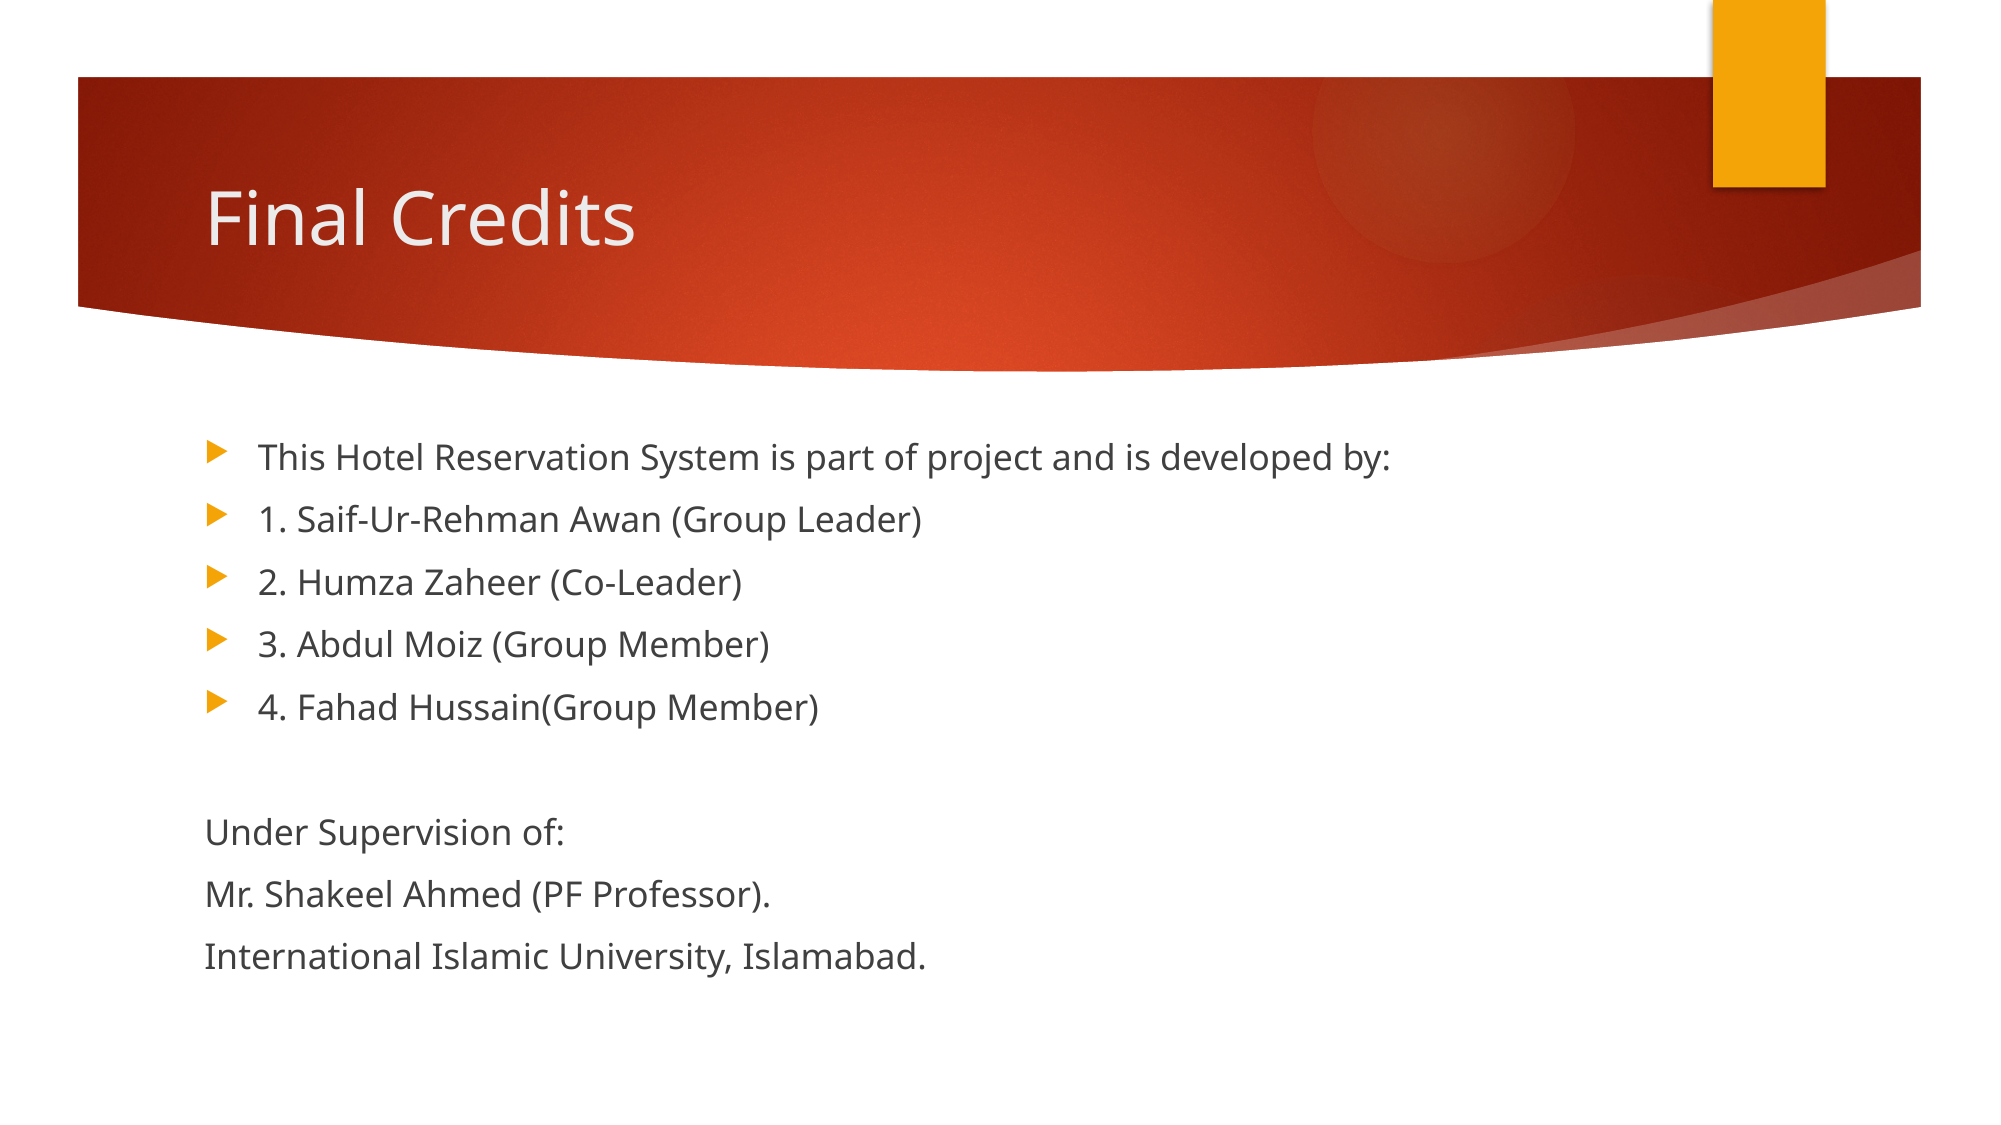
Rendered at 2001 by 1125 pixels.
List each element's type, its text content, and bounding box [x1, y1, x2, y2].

list This Hotel Reservation System is part of project and is developed by: 1. Saif-Ur-Rehman Awan (Group Leader) 2. Humza Zaheer (Co-Leader) 3. Abdul Moiz (Group Member) 4. Fahad Hussain(Group Member) Under Supervision of: Mr. Shakeel Ahmed (PF Professor). International Islamic University, Islamabad. [189, 427, 1627, 988]
title Final Credits [189, 155, 1627, 275]
